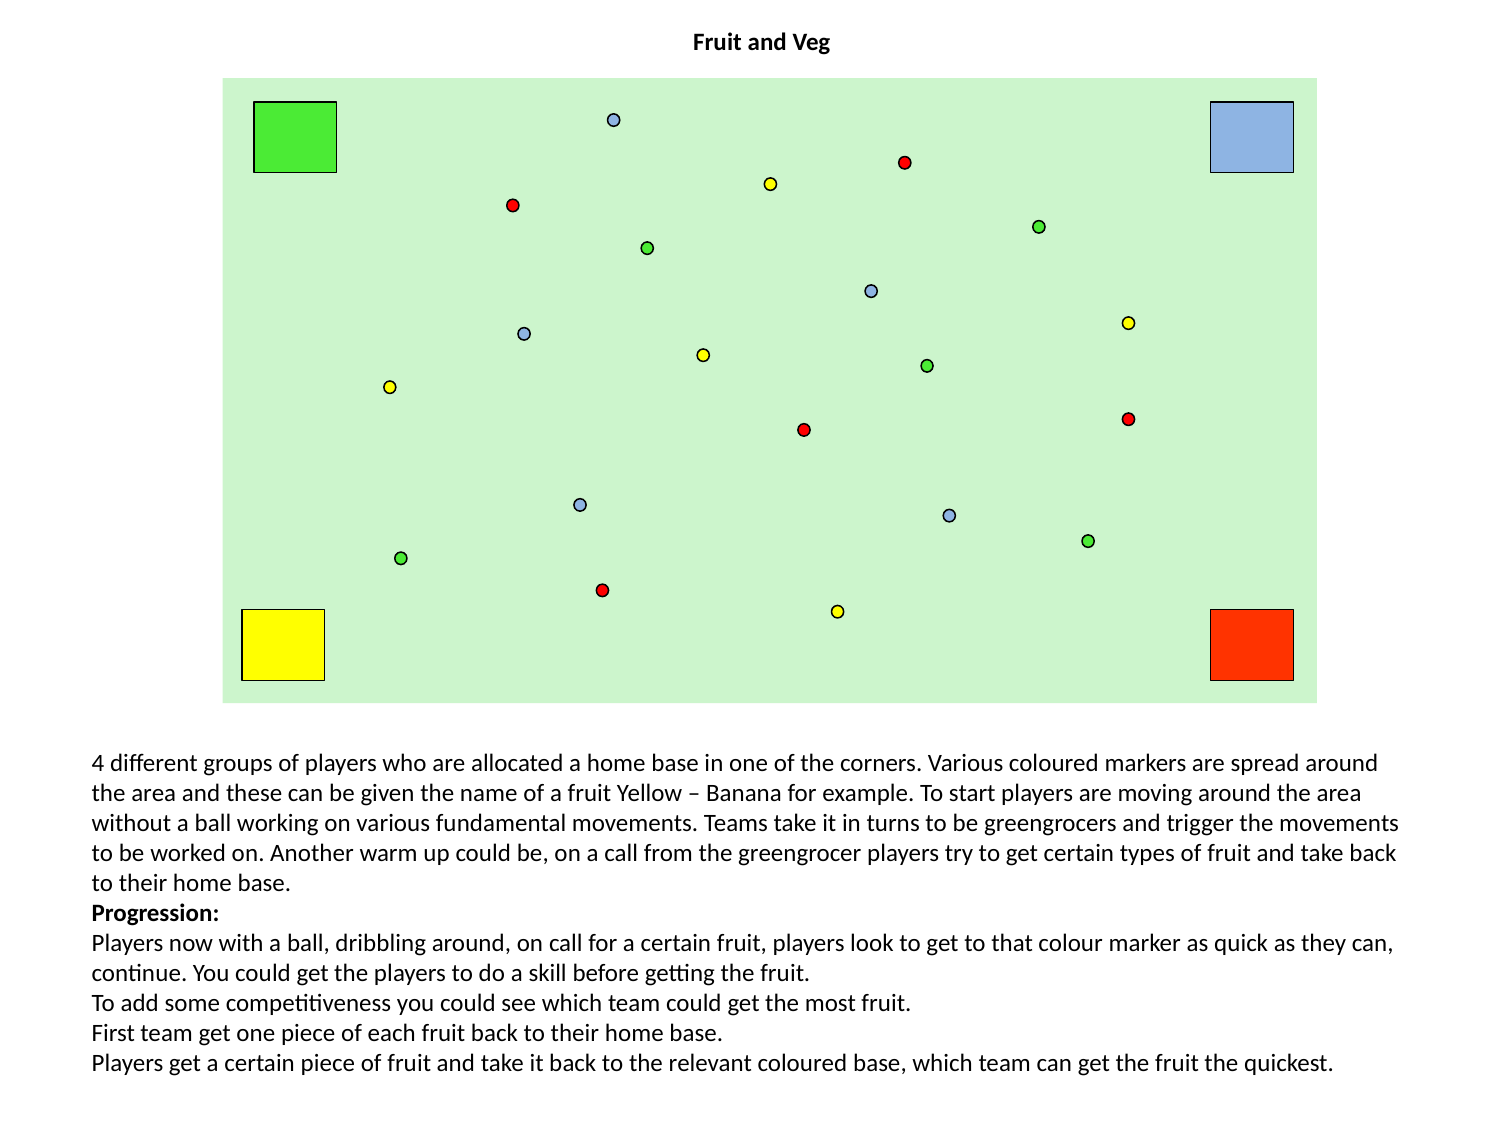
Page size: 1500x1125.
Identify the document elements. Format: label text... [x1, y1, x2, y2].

text_box [1082, 534, 1095, 548]
text_box [921, 359, 934, 373]
text_box [383, 380, 396, 394]
text_box [764, 177, 777, 191]
text_box [1122, 316, 1135, 330]
text_box [1209, 100, 1295, 175]
text_box [394, 552, 407, 565]
text_box [697, 348, 710, 362]
text_box [252, 100, 338, 175]
text_box [607, 113, 620, 127]
text_box [222, 78, 1317, 704]
text_box Fruit and Veg [478, 19, 1046, 78]
text_box [596, 584, 609, 597]
text_box [865, 284, 878, 298]
text_box 4 different groups of players who are allocated a home base in one of the corners. Various coloured markers are spread around the area and these can be given the name of a fruit Yellow – Banana for example. To start players are moving around the area without a ball working on various fundamental movements. Teams take it in turns to be greengrocers and trigger the movements to be worked on. Another warm up could be, on a call from the greengrocer players try to get certain types of fruit and take back to their home base. Progression: Players now with a ball, dribbling around, on call for a certain fruit, players look to get to that colour marker as quick as they can, continue. You could get the players to do a skill before getting the fruit. To add some competitiveness you could see which team could get the most fruit. First team get one piece of each fruit back to their home base. Players get a certain piece of fruit and take it back to the relevant coloured base, which team can get the fruit the quickest. [76, 739, 1424, 1125]
text_box [831, 605, 844, 618]
text_box [517, 327, 531, 341]
text_box [573, 498, 587, 512]
text_box [898, 156, 911, 170]
text_box [1122, 412, 1135, 426]
text_box [240, 607, 327, 683]
text_box [797, 423, 811, 437]
text_box [1032, 220, 1046, 234]
text_box [943, 509, 956, 522]
text_box [1209, 607, 1295, 683]
text_box [506, 199, 519, 212]
text_box [641, 241, 654, 255]
